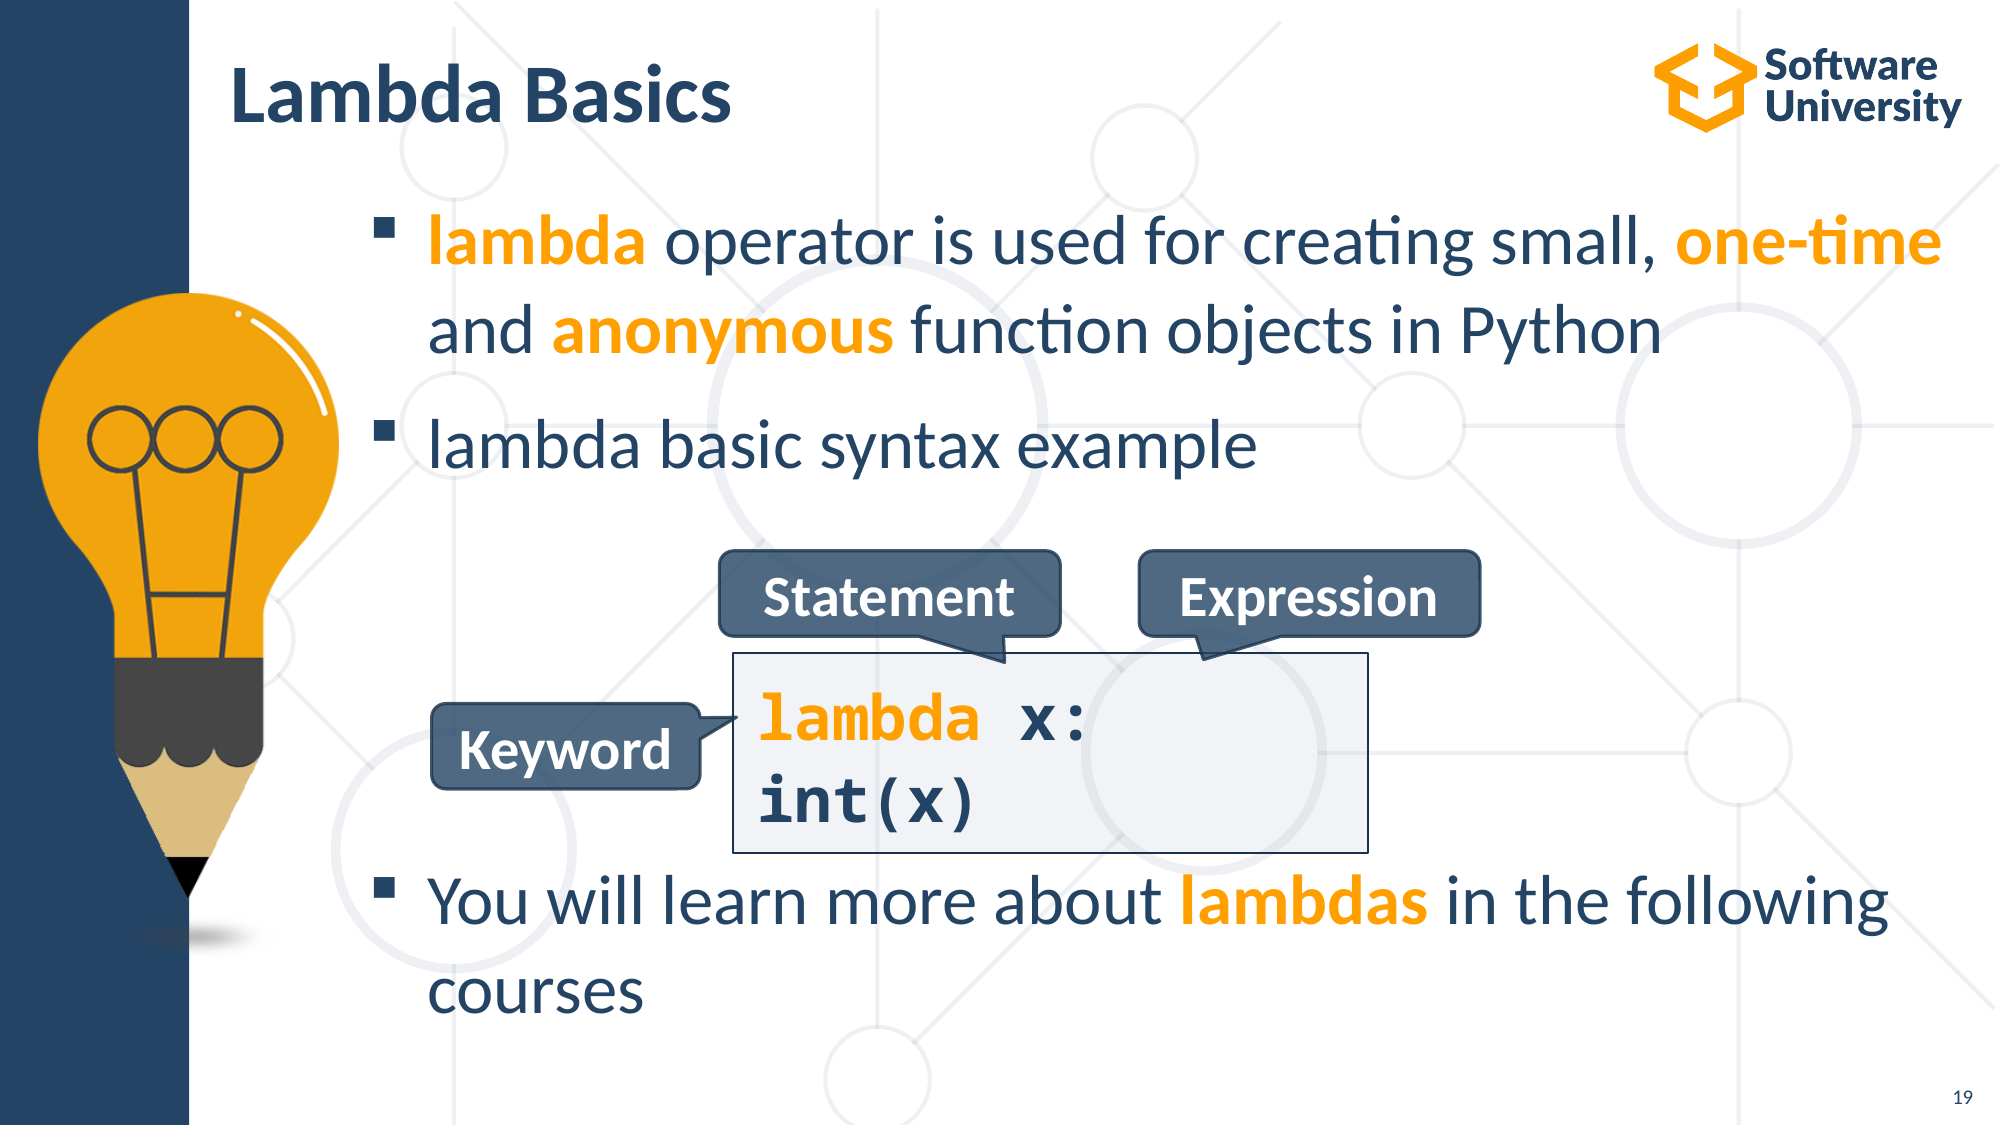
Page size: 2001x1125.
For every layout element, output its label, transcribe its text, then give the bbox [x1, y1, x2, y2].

text_box Statement [717, 548, 1063, 665]
text_box 19 [1927, 1067, 1989, 1117]
title Lambda Basics [212, 16, 1628, 162]
text_box lambda x: int(x) [733, 652, 1368, 853]
list lambda operator is used for creating small, one-time and anonymous function objects in Python lambda basic syntax example You will learn more about lambdas in the following courses [350, 183, 1968, 1094]
text_box Keyword [429, 701, 739, 792]
text_box Expression [1137, 548, 1483, 662]
picture [38, 293, 339, 961]
picture [1641, 31, 1973, 145]
